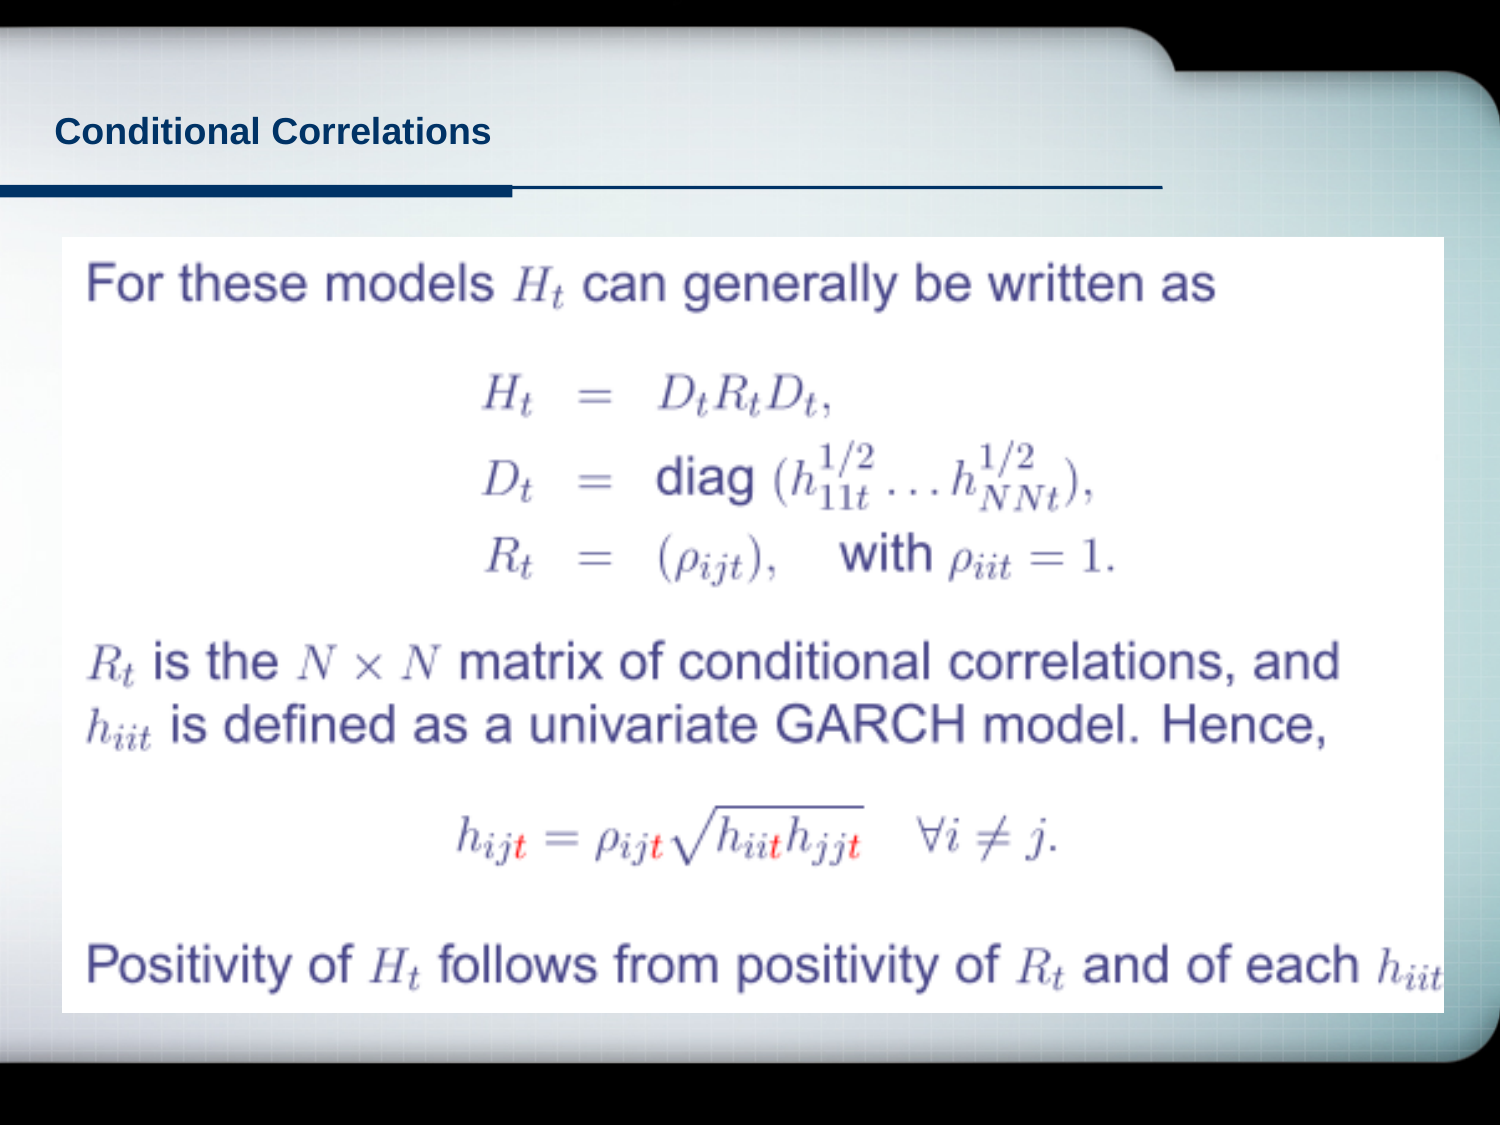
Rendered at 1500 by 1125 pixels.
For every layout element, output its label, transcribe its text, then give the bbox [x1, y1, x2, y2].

picture [0, 0, 1500, 1125]
text_box Conditional Correlations [39, 99, 508, 160]
